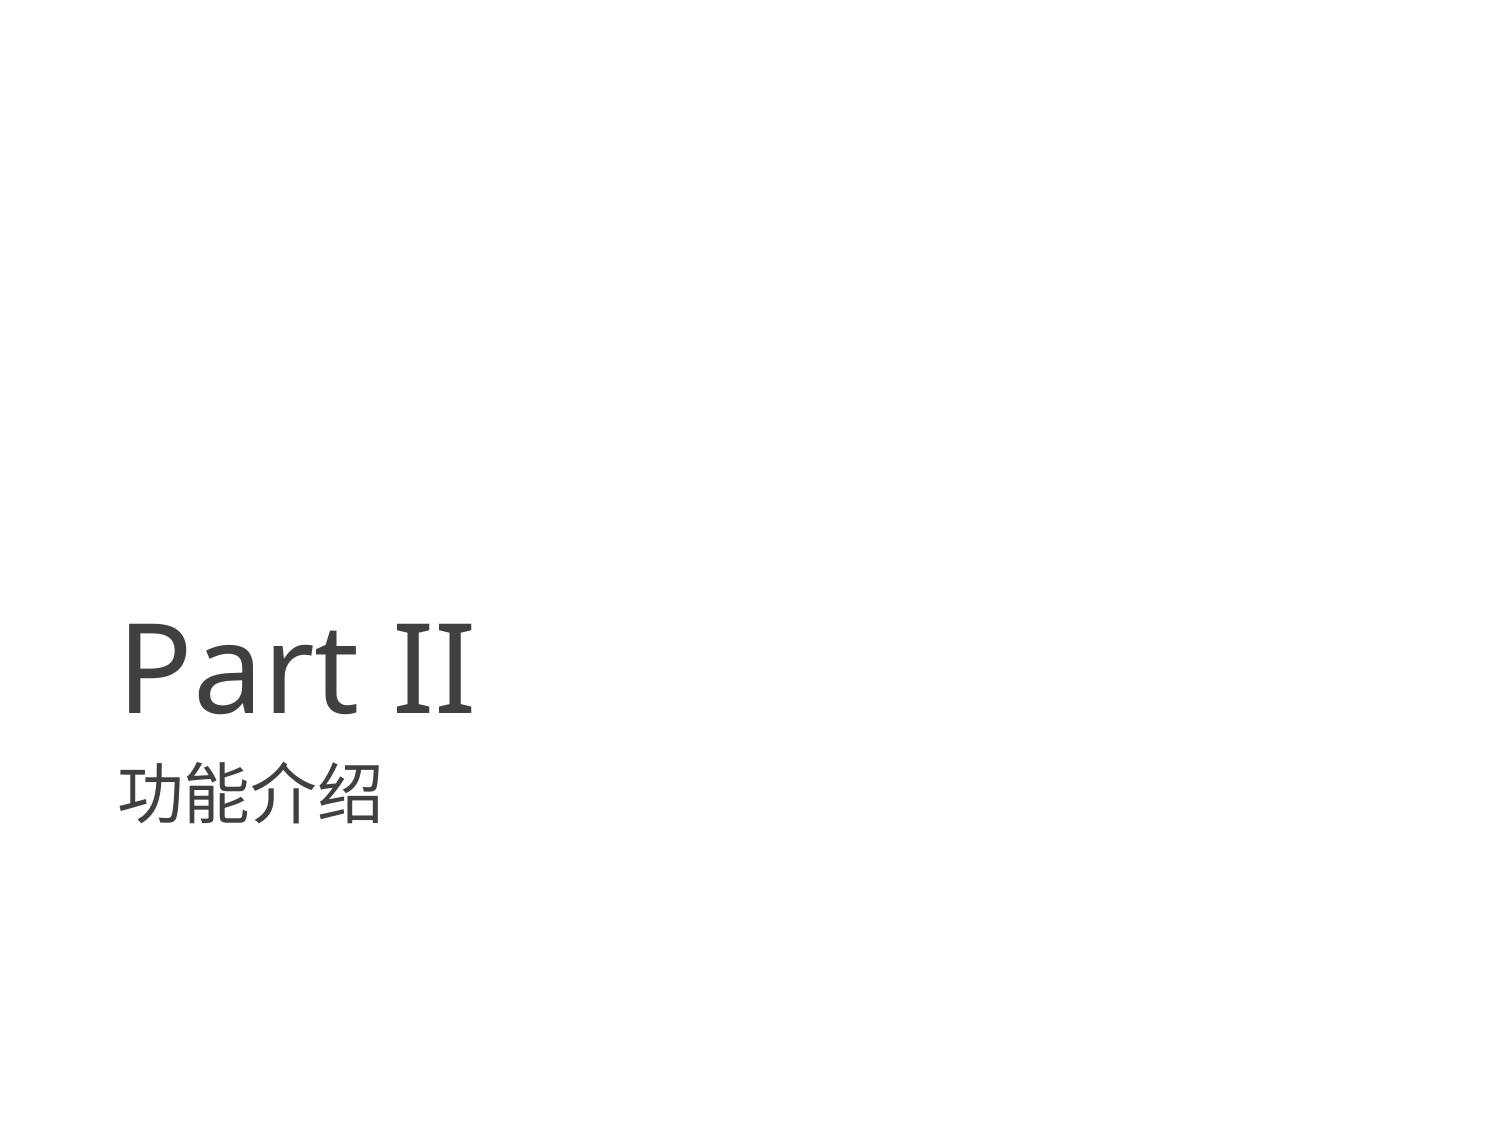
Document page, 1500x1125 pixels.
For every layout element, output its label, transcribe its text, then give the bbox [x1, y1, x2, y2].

list 功能介绍 [102, 752, 1397, 999]
title Part II [102, 280, 1397, 749]
